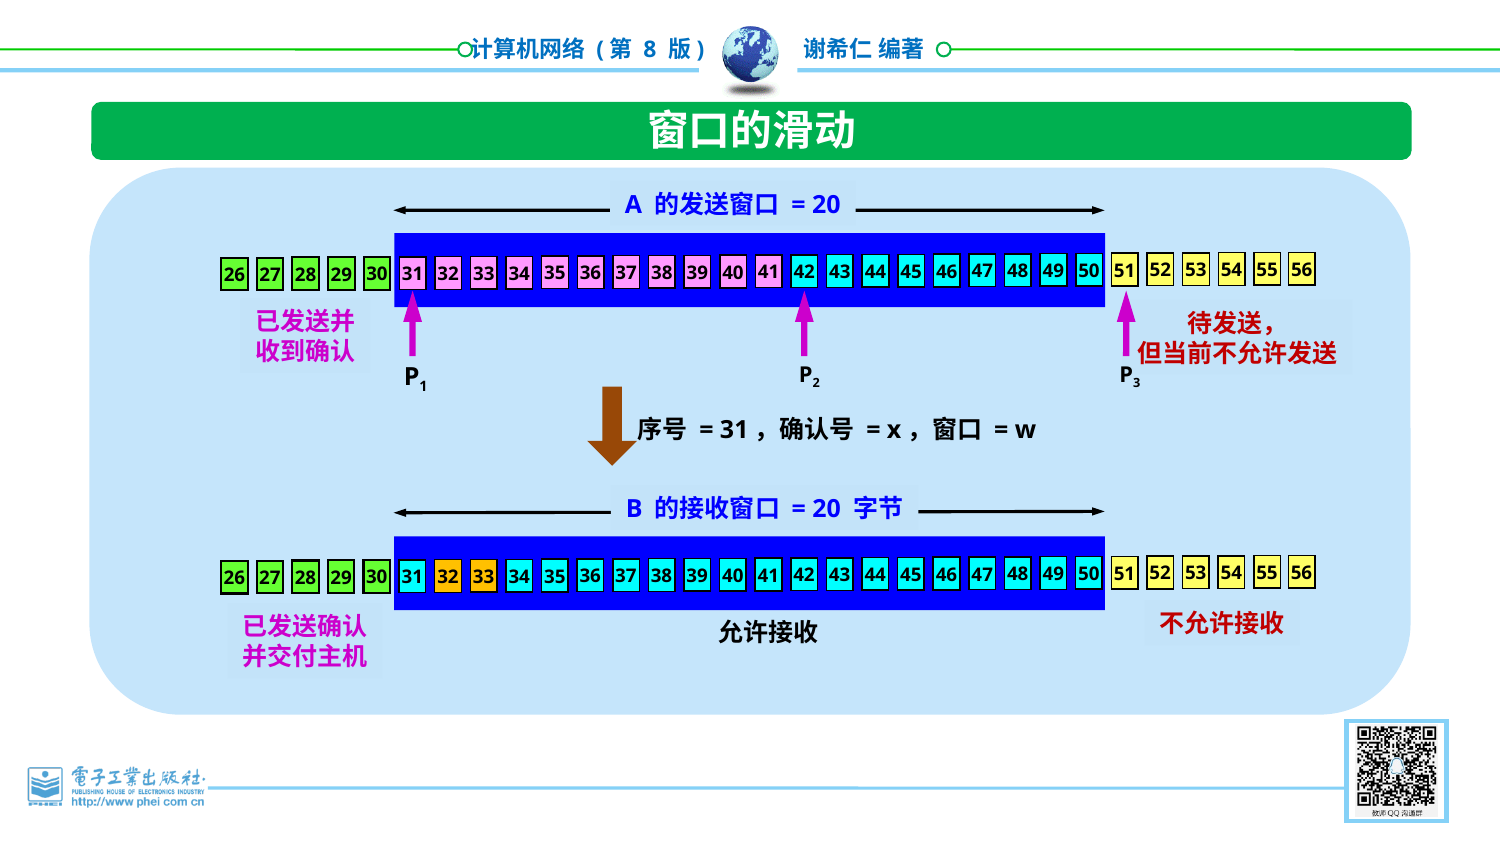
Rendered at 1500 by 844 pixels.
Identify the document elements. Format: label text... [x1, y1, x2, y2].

text_box 39 [683, 558, 711, 592]
text_box 允许接收 [703, 611, 834, 654]
text_box 42 [790, 557, 818, 591]
text_box [87, 165, 1413, 717]
text_box 27 [256, 560, 284, 594]
text_box [919, 507, 1105, 516]
text_box 41 [755, 558, 782, 591]
text_box 51 [1111, 253, 1139, 286]
text_box 44 [862, 557, 889, 591]
text_box 50 [1075, 556, 1103, 590]
text_box A 的发送窗口 = 20 [610, 180, 856, 226]
text_box 37 [612, 558, 640, 592]
text_box 29 [328, 257, 355, 290]
text_box [871, 101, 1412, 160]
text_box 46 [933, 557, 960, 590]
text_box [393, 508, 610, 517]
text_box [782, 290, 837, 384]
text_box [91, 101, 632, 160]
text_box 52 [1147, 252, 1174, 286]
text_box 54 [1218, 252, 1245, 286]
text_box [398, 254, 783, 290]
text_box [394, 233, 1106, 258]
text_box 55 [1253, 555, 1281, 589]
picture [720, 24, 780, 96]
text_box 52 [1146, 556, 1174, 589]
text_box 55 [1253, 252, 1281, 286]
text_box 窗口的滑动 [632, 96, 871, 162]
text_box 33 [470, 559, 497, 593]
text_box 30 [363, 560, 391, 593]
text_box 30 [363, 257, 391, 290]
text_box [790, 253, 1103, 288]
text_box 53 [1182, 555, 1210, 589]
text_box 28 [292, 560, 319, 594]
text_box 待发送， 但当前不允许发送 [1161, 299, 1353, 375]
text_box 40 [719, 558, 747, 591]
text_box 48 [1004, 556, 1032, 590]
text_box [840, 296, 1097, 308]
text_box 38 [648, 558, 675, 592]
text_box 不允许接收 [1144, 600, 1300, 646]
text_box 29 [327, 560, 355, 593]
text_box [1102, 290, 1158, 395]
text_box 45 [897, 557, 925, 591]
text_box B 的接收窗口 = 20 字节 [610, 485, 919, 530]
text_box 34 [505, 559, 533, 593]
text_box 49 [1040, 556, 1067, 590]
text_box 26 [221, 257, 248, 291]
text_box 56 [1288, 252, 1316, 286]
text_box [393, 206, 610, 215]
text_box 27 [256, 257, 284, 291]
text_box 47 [968, 557, 996, 590]
text_box [394, 536, 1105, 611]
text_box 32 [434, 559, 462, 593]
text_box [586, 386, 1087, 467]
text_box 28 [292, 257, 320, 291]
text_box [386, 290, 445, 399]
text_box 已发送并 收到确认 [240, 298, 371, 373]
text_box 51 [1111, 556, 1138, 589]
picture [1355, 724, 1438, 817]
text_box 已发送确认 并交付主机 [227, 603, 383, 679]
text_box 31 [399, 559, 426, 593]
text_box 26 [221, 560, 248, 594]
text_box 36 [577, 559, 604, 592]
text_box [448, 298, 777, 308]
text_box 53 [1182, 252, 1210, 286]
text_box 54 [1218, 555, 1245, 589]
picture [23, 764, 208, 809]
text_box [856, 206, 1105, 215]
text_box 56 [1288, 555, 1315, 589]
text_box 35 [541, 559, 569, 592]
text_box 43 [826, 557, 853, 591]
